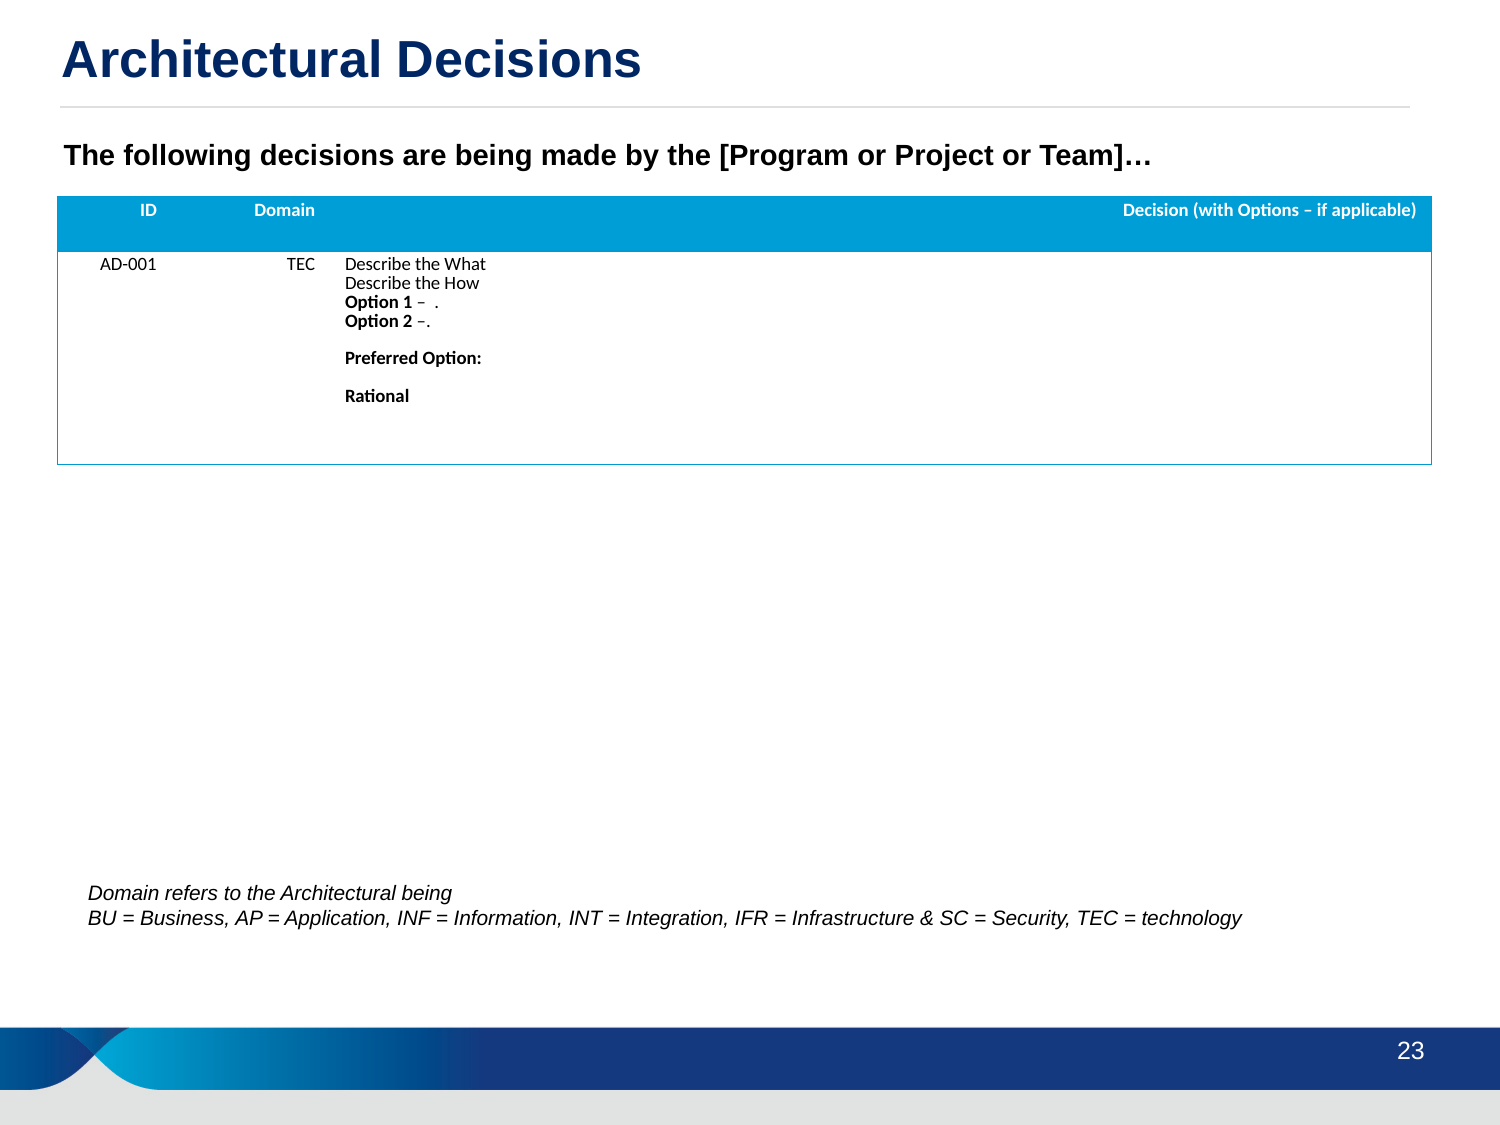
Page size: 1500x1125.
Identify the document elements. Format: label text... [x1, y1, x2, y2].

table_cell AD-001 [58, 252, 172, 464]
table_header Decision (with Options – if applicable) [330, 197, 1431, 250]
text_box The following decisions are being made by the [Program or Project or Team]… [48, 128, 1170, 179]
table_cell TEC [172, 252, 330, 464]
text_box Architectural Decisions [46, 17, 1396, 125]
table_header ID [58, 197, 172, 250]
slide_number 23 [1394, 1034, 1426, 1064]
picture [0, 0, 1500, 1125]
table_header Domain [172, 197, 330, 250]
table_cell Describe the What Describe the How Option 1 – . Option 2 –. Preferred Option: Rational [330, 252, 1431, 464]
text_box Domain refers to the Architectural being BU = Business, AP = Application, INF = Information, INT = Integration, IFR = Infrastructure & SC = Security, TEC = technology [73, 872, 1263, 937]
